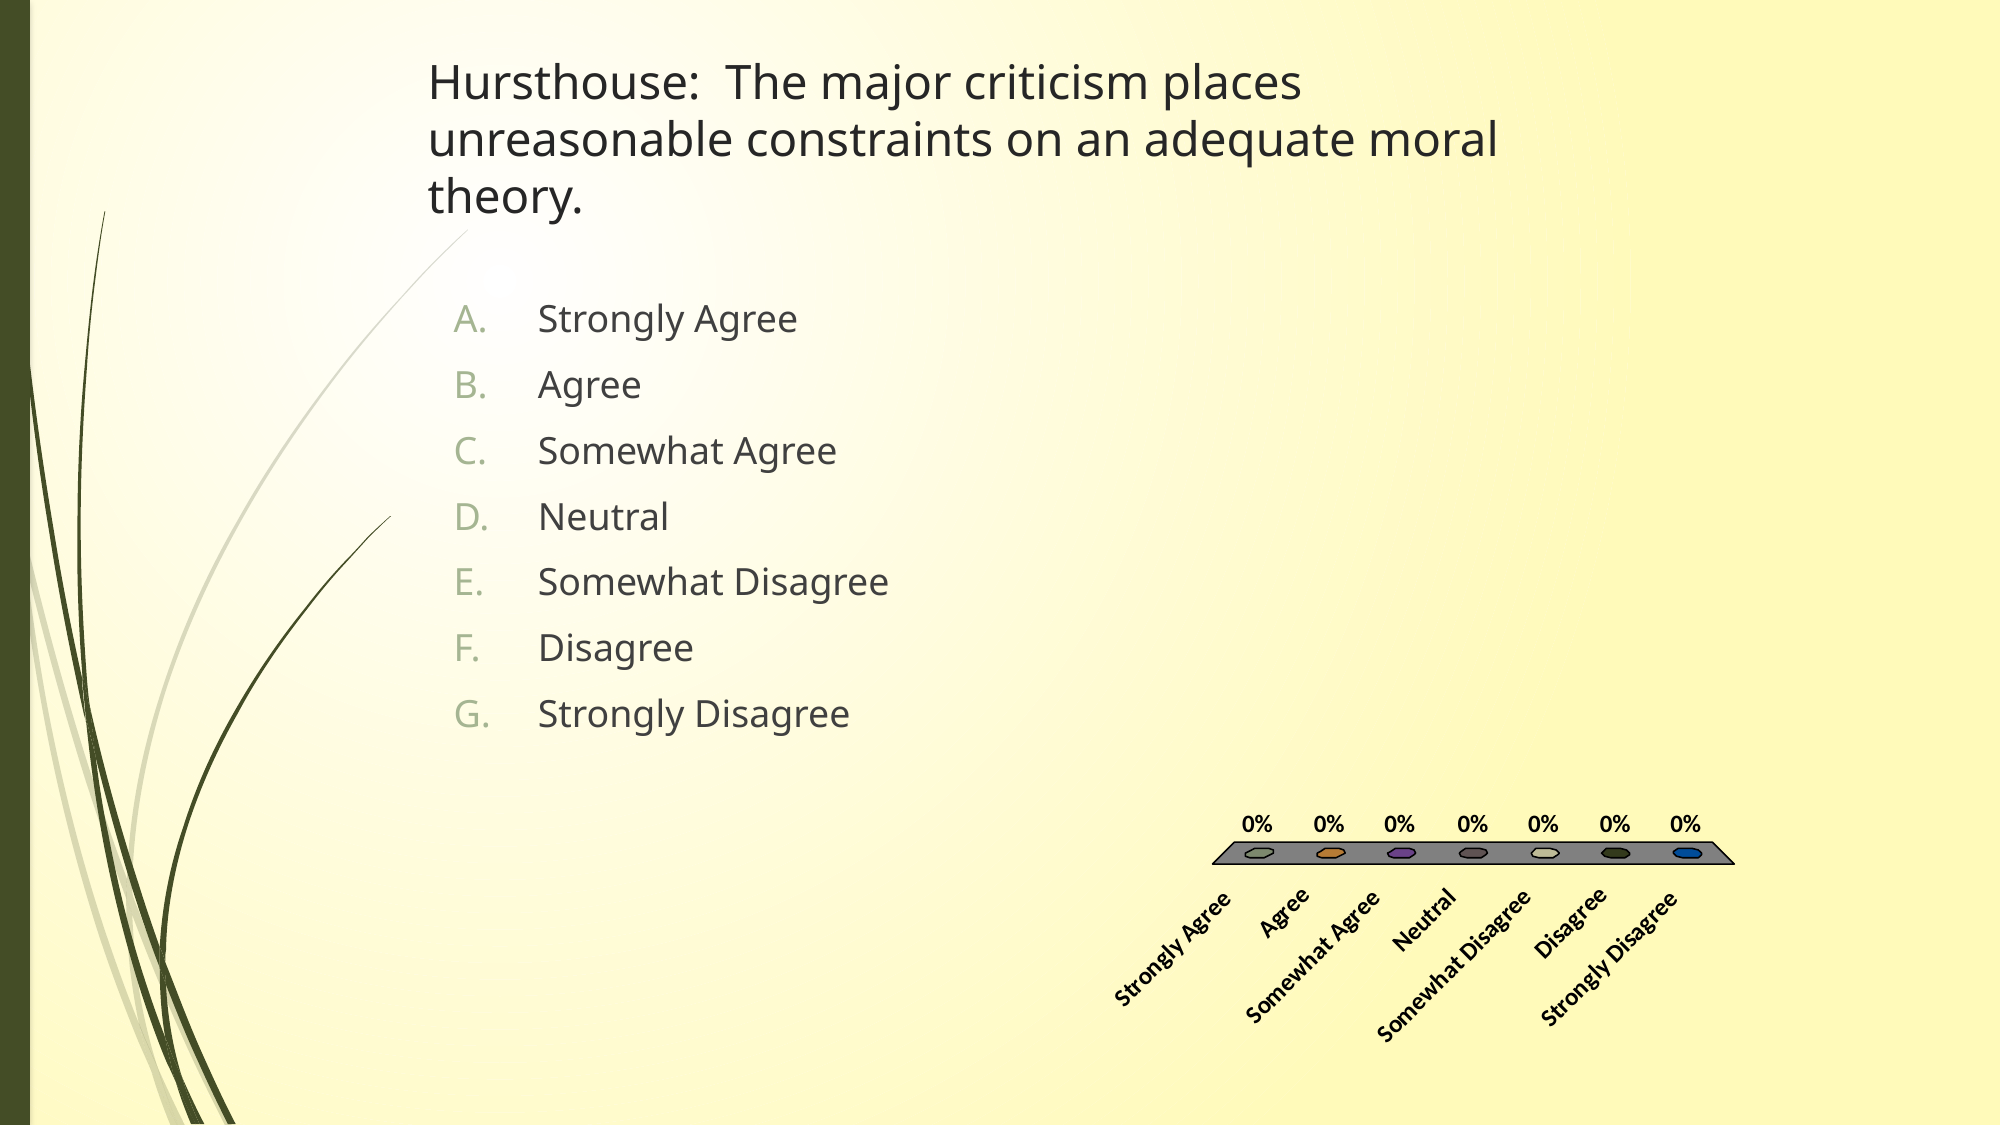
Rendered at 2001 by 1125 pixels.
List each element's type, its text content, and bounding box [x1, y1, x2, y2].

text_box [1024, 262, 1776, 1107]
list Strongly Agree Agree Somewhat Agree Neutral Somewhat Disagree Disagree Strongly Disagree [425, 287, 1019, 1075]
title Hursthouse: The major criticism places unreasonable constraints on an adequate moral theory. [412, 45, 1555, 233]
